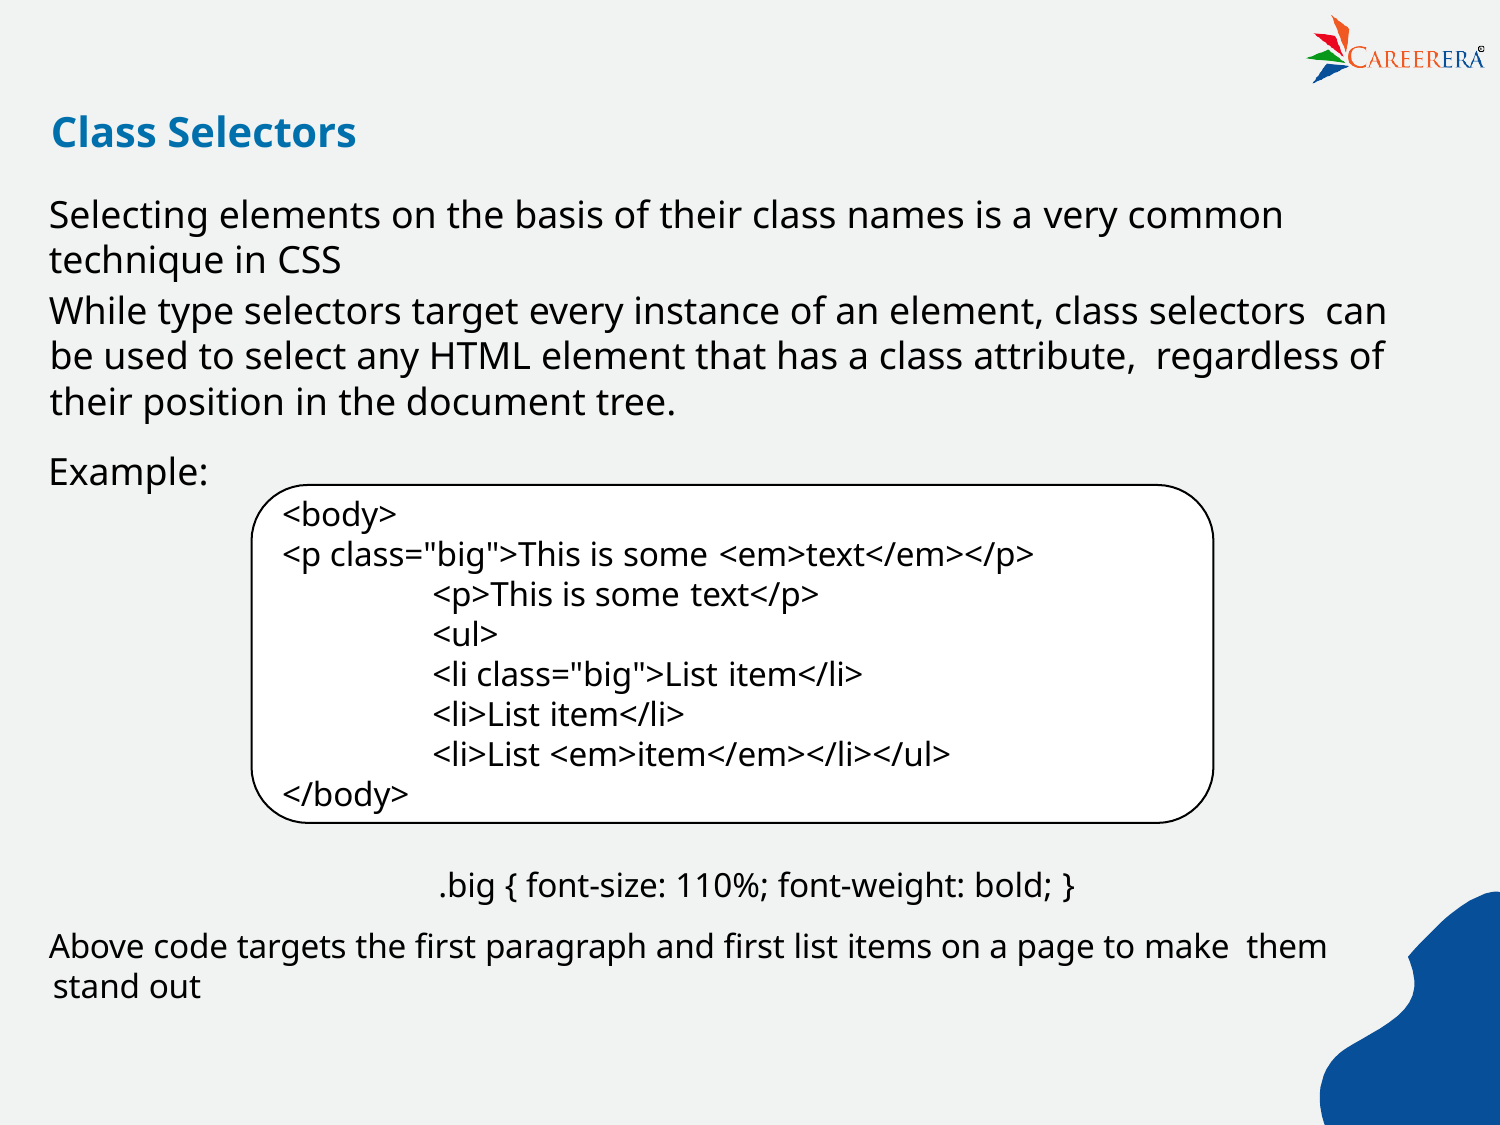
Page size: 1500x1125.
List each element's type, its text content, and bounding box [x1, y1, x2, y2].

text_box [250, 483, 1215, 825]
title Class Selectors [48, 103, 406, 188]
text_box [1319, 891, 1500, 1125]
text_box Selecting elements on the basis of their class names is a very common technique in CSS While type selectors target every instance of an element, class selectors can be used to select any HTML element that has a class attribute, regardless of their position in the document tree. Example: <body> <p class="big">This is some <em>text</em></p> <p>This is some text</p> <ul> <li class="big">List item</li> <li>List item</li> <li>List <em>item</em></li></ul> </body> .big { font-size: 110%; font-weight: bold; } Above code targets the ﬁrst paragraph and ﬁrst list items on a page to make them stand out [46, 188, 1419, 1006]
text_box R [1477, 44, 1485, 51]
text_box [1305, 15, 1485, 84]
